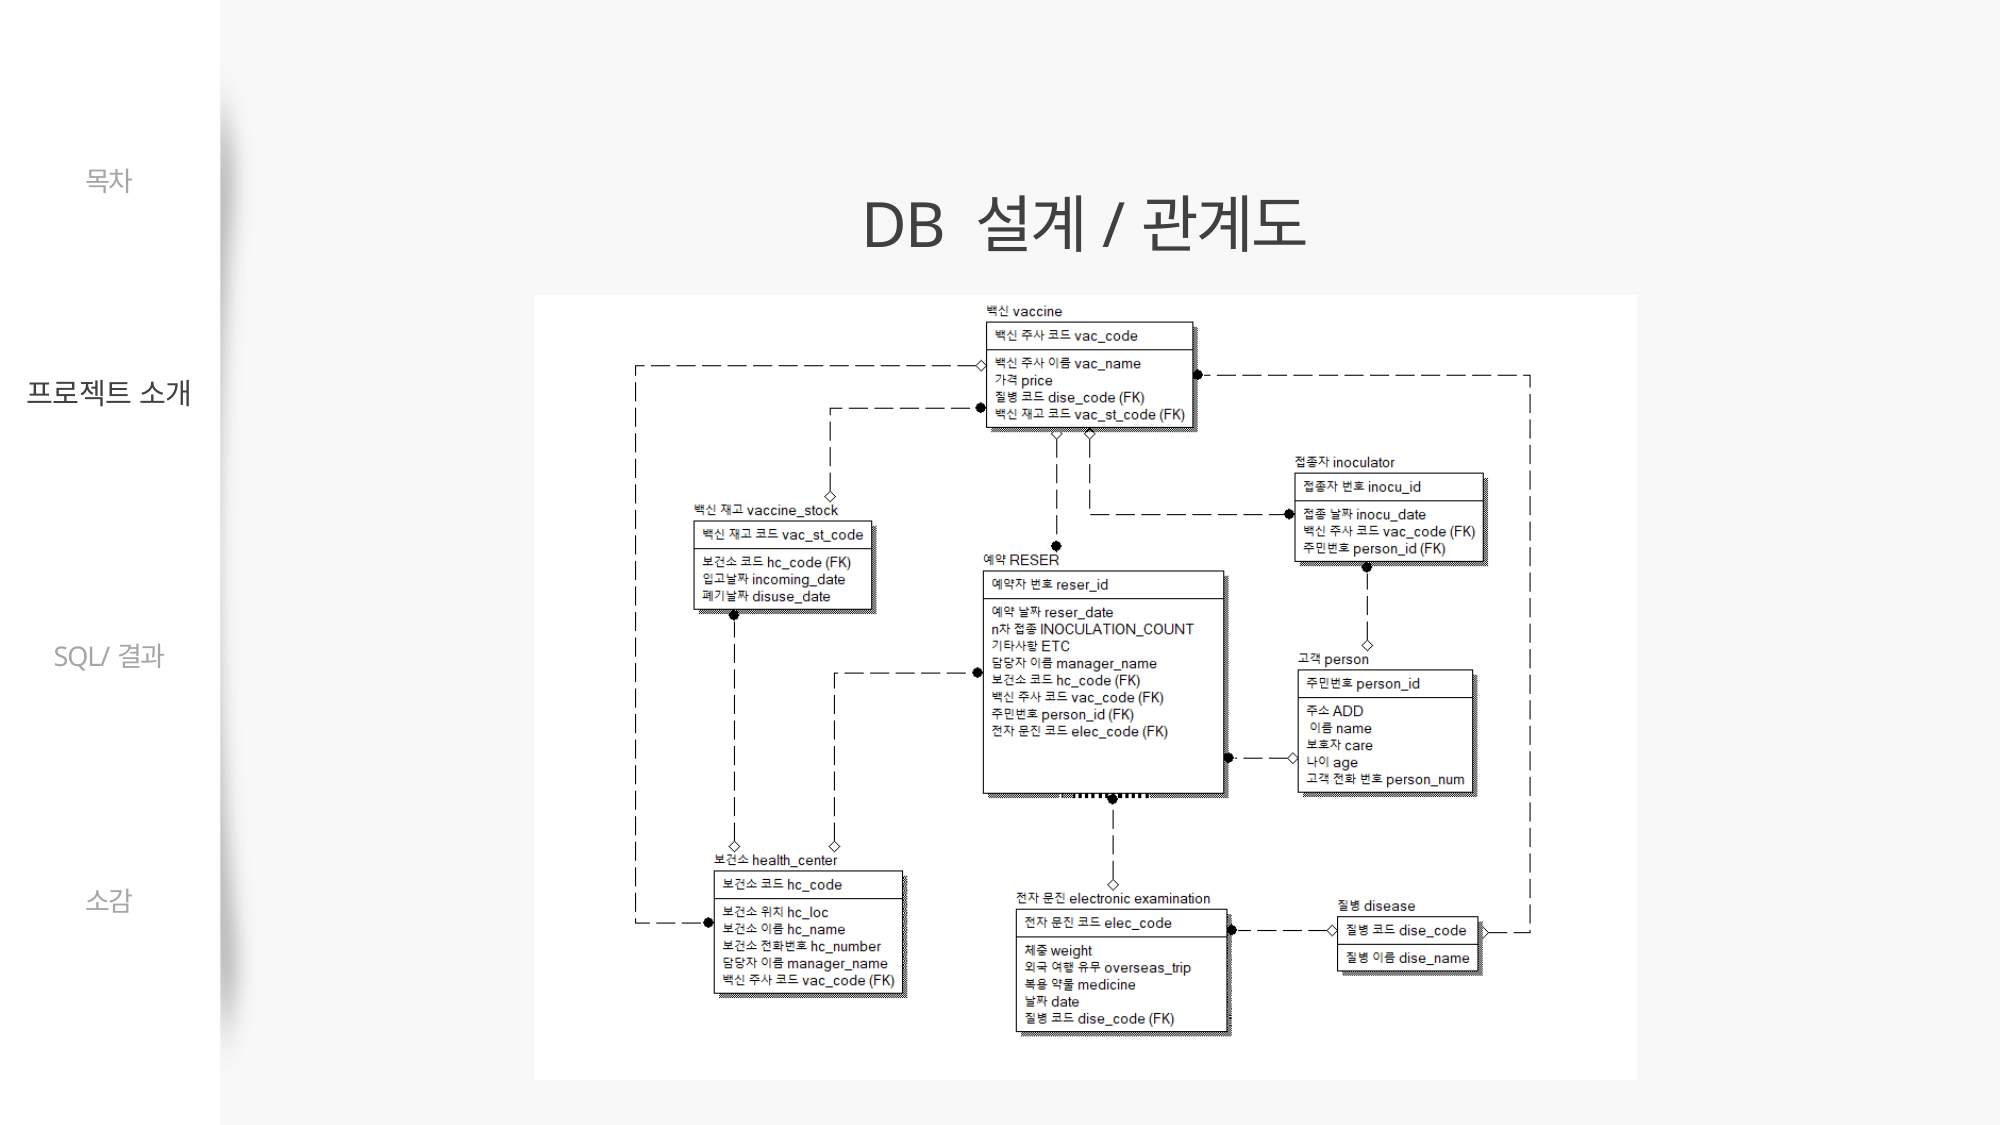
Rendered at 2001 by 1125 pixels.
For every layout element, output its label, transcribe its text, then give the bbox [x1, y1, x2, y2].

text_box DB 설계/관계도 [358, 148, 1813, 273]
text_box 프로젝트 소개 [9, 353, 211, 419]
text_box SQL/결과 [42, 618, 177, 684]
picture [534, 295, 1637, 1080]
text_box 목차 [59, 141, 160, 207]
text_box 소감 [59, 863, 160, 929]
